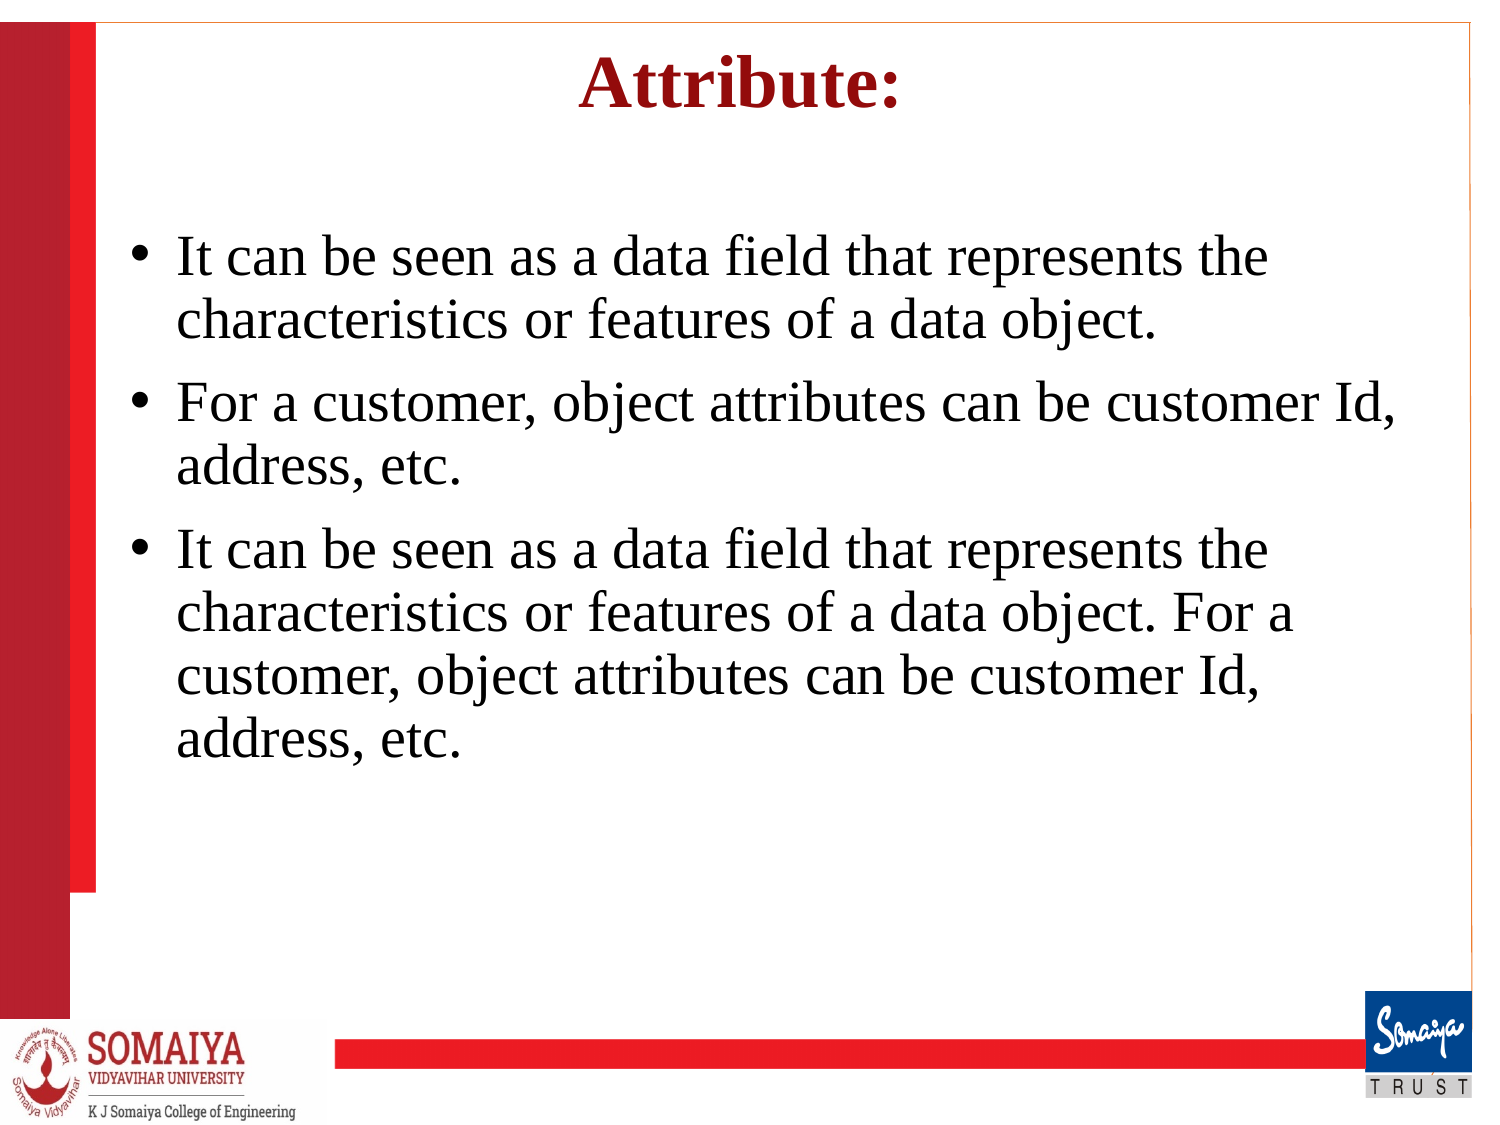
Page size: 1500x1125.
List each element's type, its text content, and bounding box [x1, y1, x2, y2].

picture [335, 991, 1472, 1098]
title Attribute: [134, 35, 1349, 179]
list It can be seen as a data field that represents the characteristics or features of a data object. For a customer, object attributes can be customer Id, address, etc. It can be seen as a data field that represents the characteristics or features of a data object. For a customer, object attributes can be customer Id, address, etc. [114, 217, 1465, 960]
picture [0, 22, 327, 1125]
